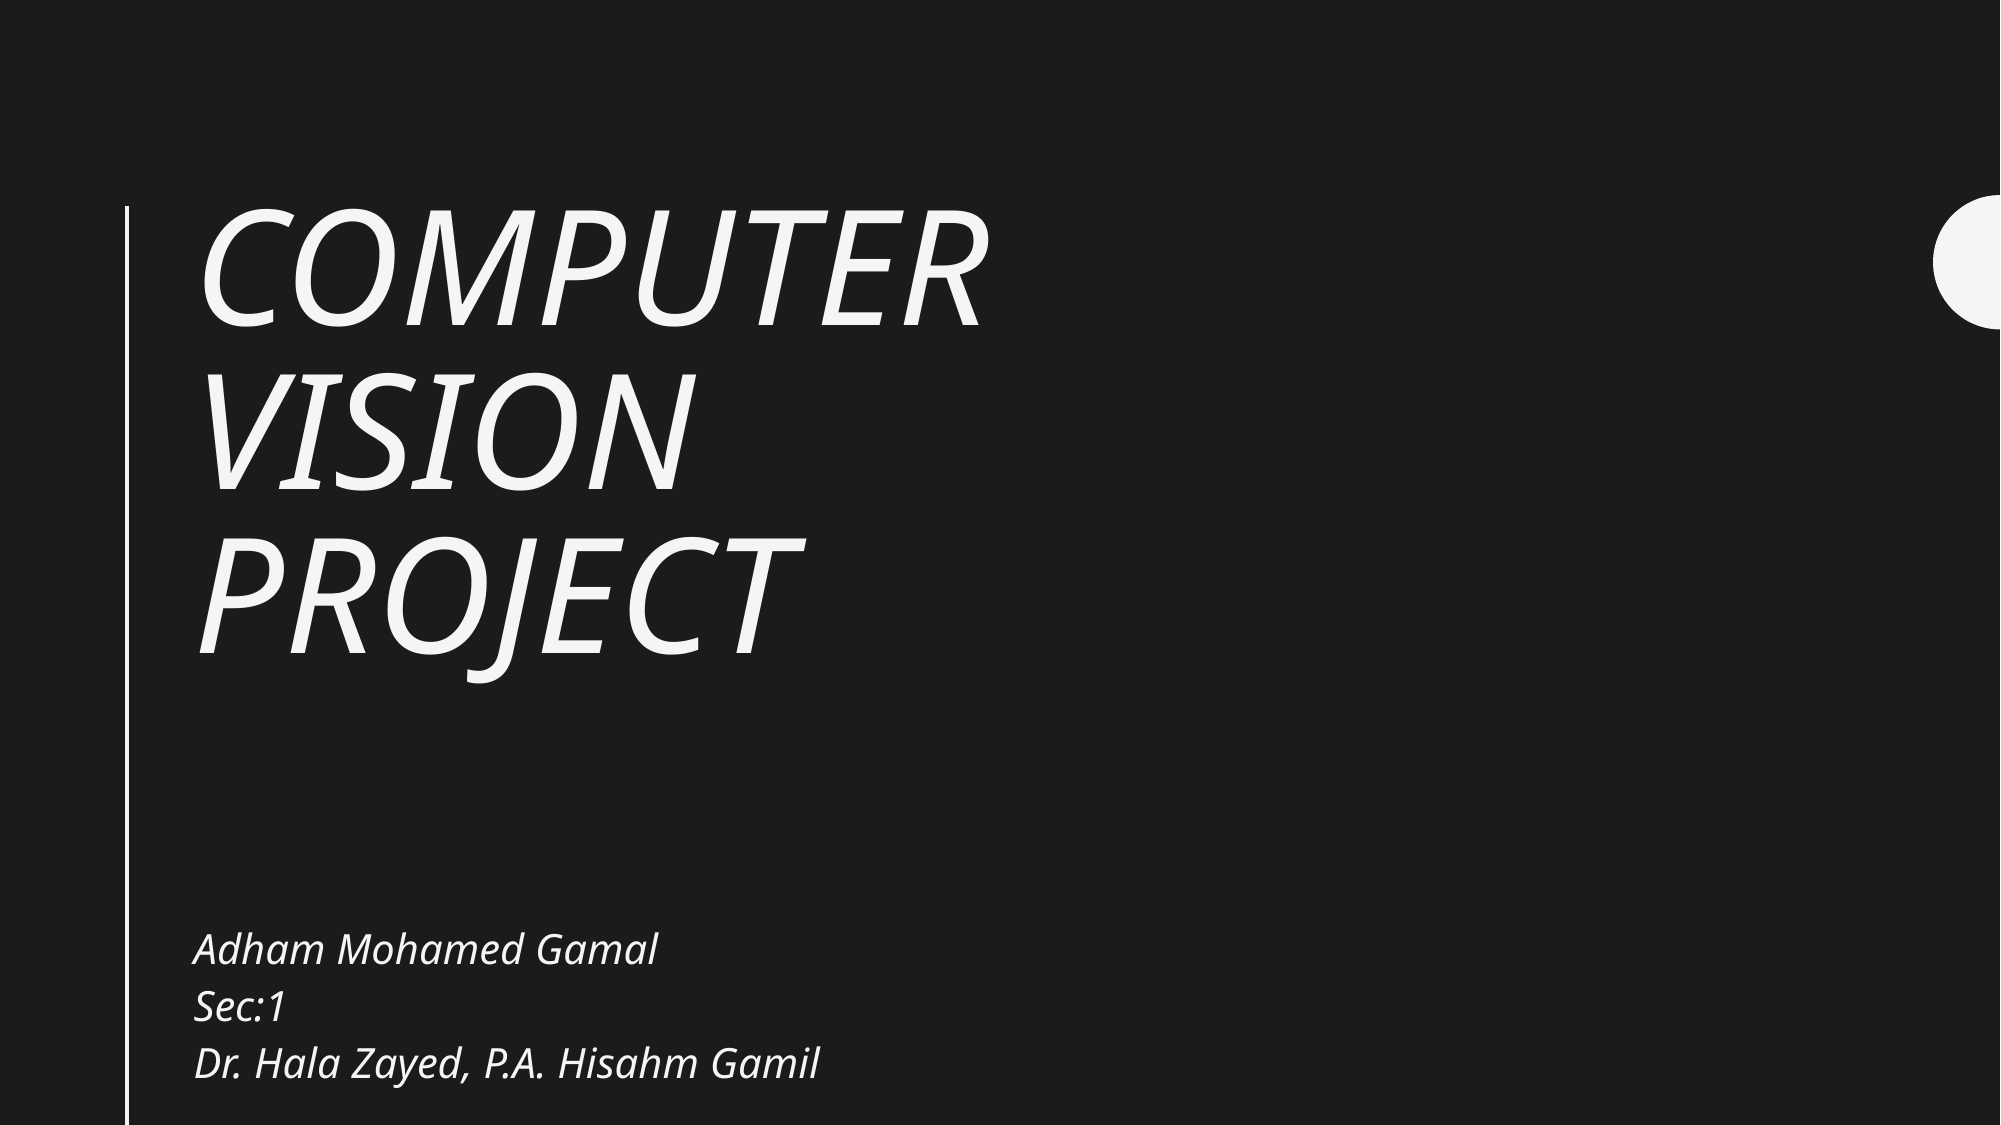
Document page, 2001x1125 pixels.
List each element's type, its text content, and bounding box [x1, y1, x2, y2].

title Computer Vision Project [178, 187, 1333, 888]
subtitle Adham Mohamed Gamal Sec:1 Dr. Hala Zayed, P.A. Hisahm Gamil [178, 908, 1333, 1125]
